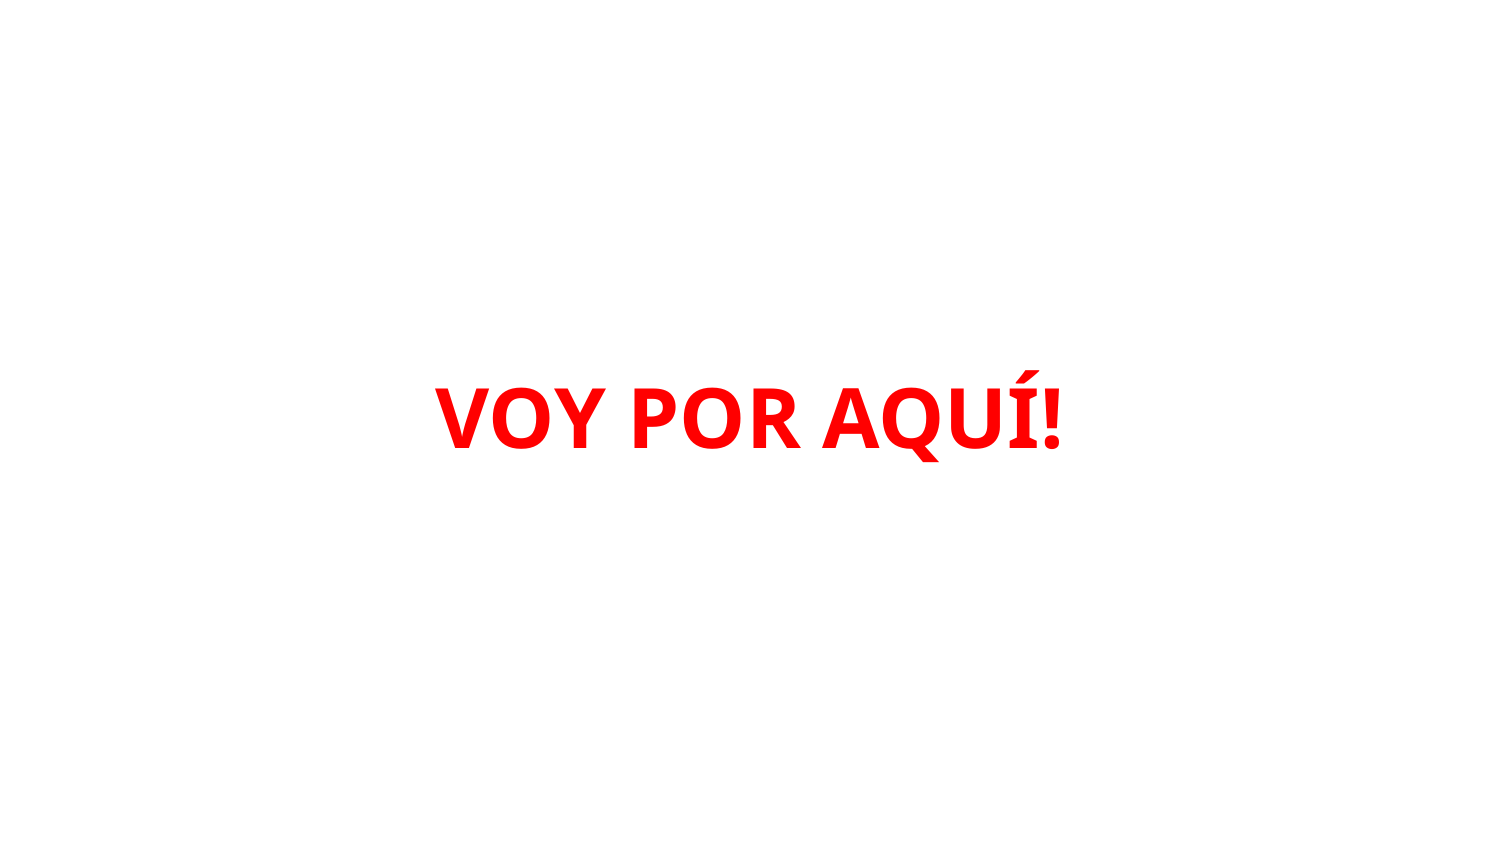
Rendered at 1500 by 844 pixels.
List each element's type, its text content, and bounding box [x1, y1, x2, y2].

text_box VOY POR AQUÍ! [239, 361, 1261, 482]
